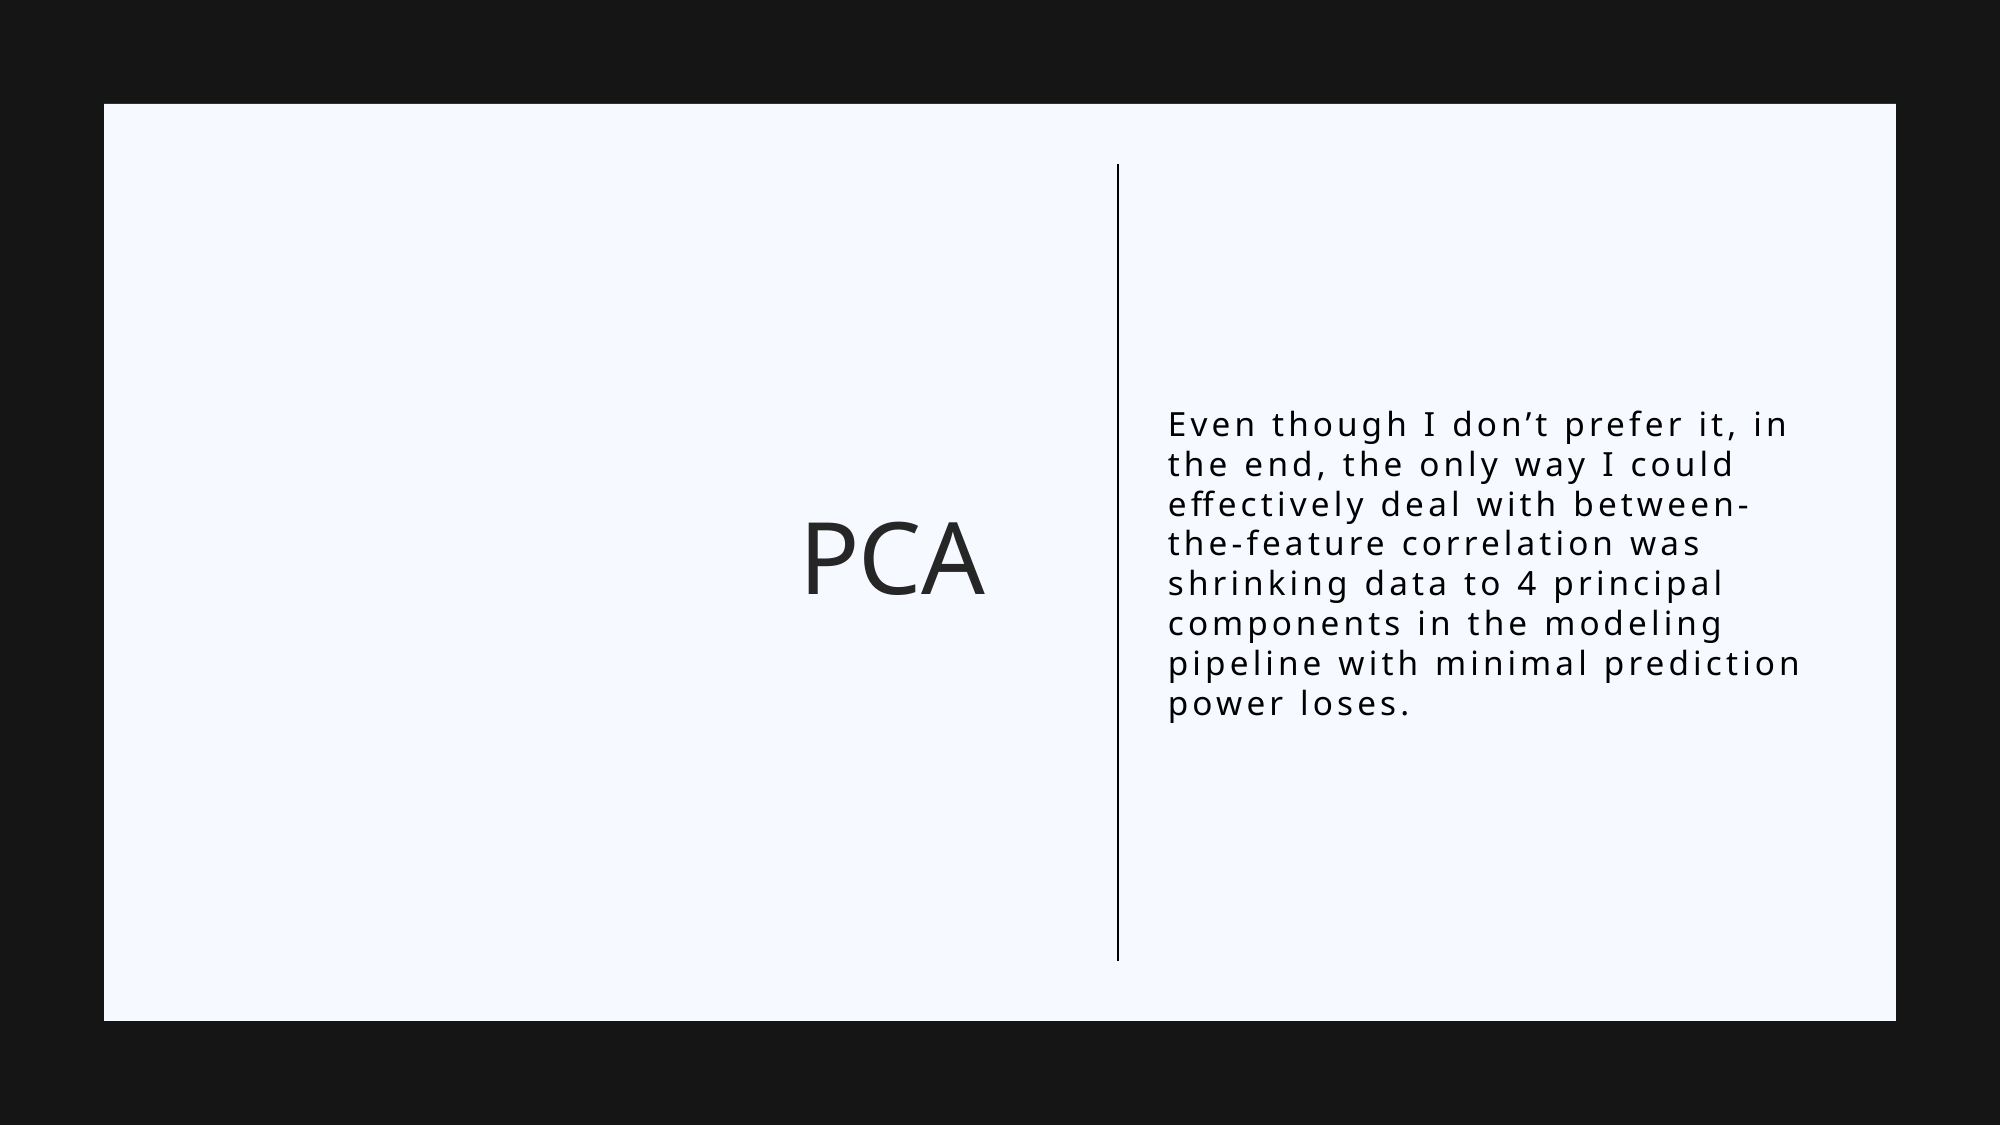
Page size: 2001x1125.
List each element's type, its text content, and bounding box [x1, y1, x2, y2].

title PCA [104, 514, 1000, 611]
list Even though I don’t prefer it, in the end, the only way I could effectively deal with between-the-feature correlation was shrinking data to 4 principal components in the modeling pipeline with minimal prediction power loses. [1167, 136, 1827, 989]
